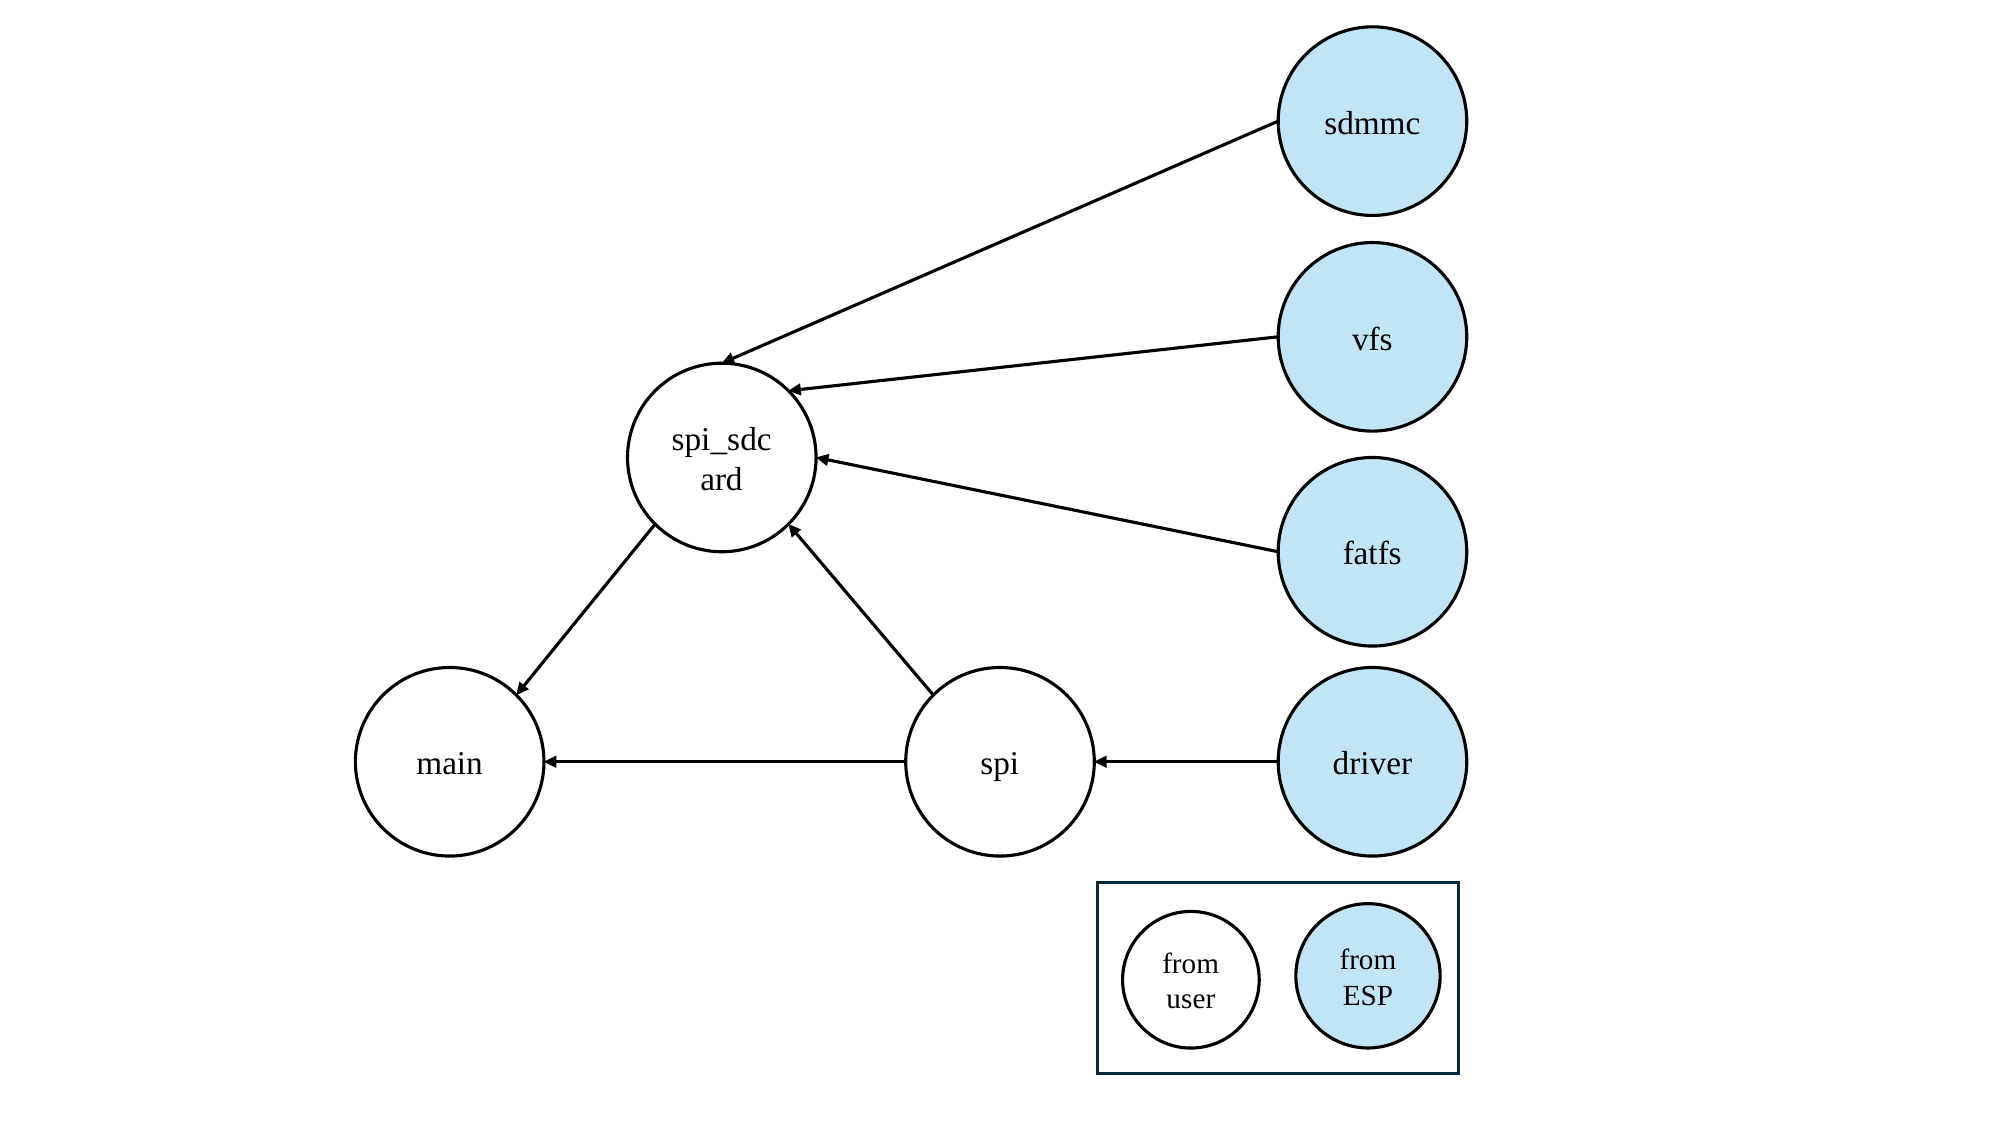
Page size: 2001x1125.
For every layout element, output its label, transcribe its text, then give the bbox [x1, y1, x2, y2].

text_box main [353, 665, 546, 858]
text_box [1096, 881, 1460, 1074]
text_box fatfs [1276, 455, 1469, 648]
text_box sdmmc [1276, 25, 1469, 217]
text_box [815, 456, 1279, 553]
text_box spi_sdcard [625, 361, 818, 554]
text_box driver [1276, 665, 1469, 858]
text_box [515, 523, 656, 696]
text_box vfs [1279, 240, 1469, 433]
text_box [787, 523, 934, 696]
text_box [721, 120, 1279, 364]
text_box spi [904, 665, 1096, 858]
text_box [787, 364, 1279, 392]
